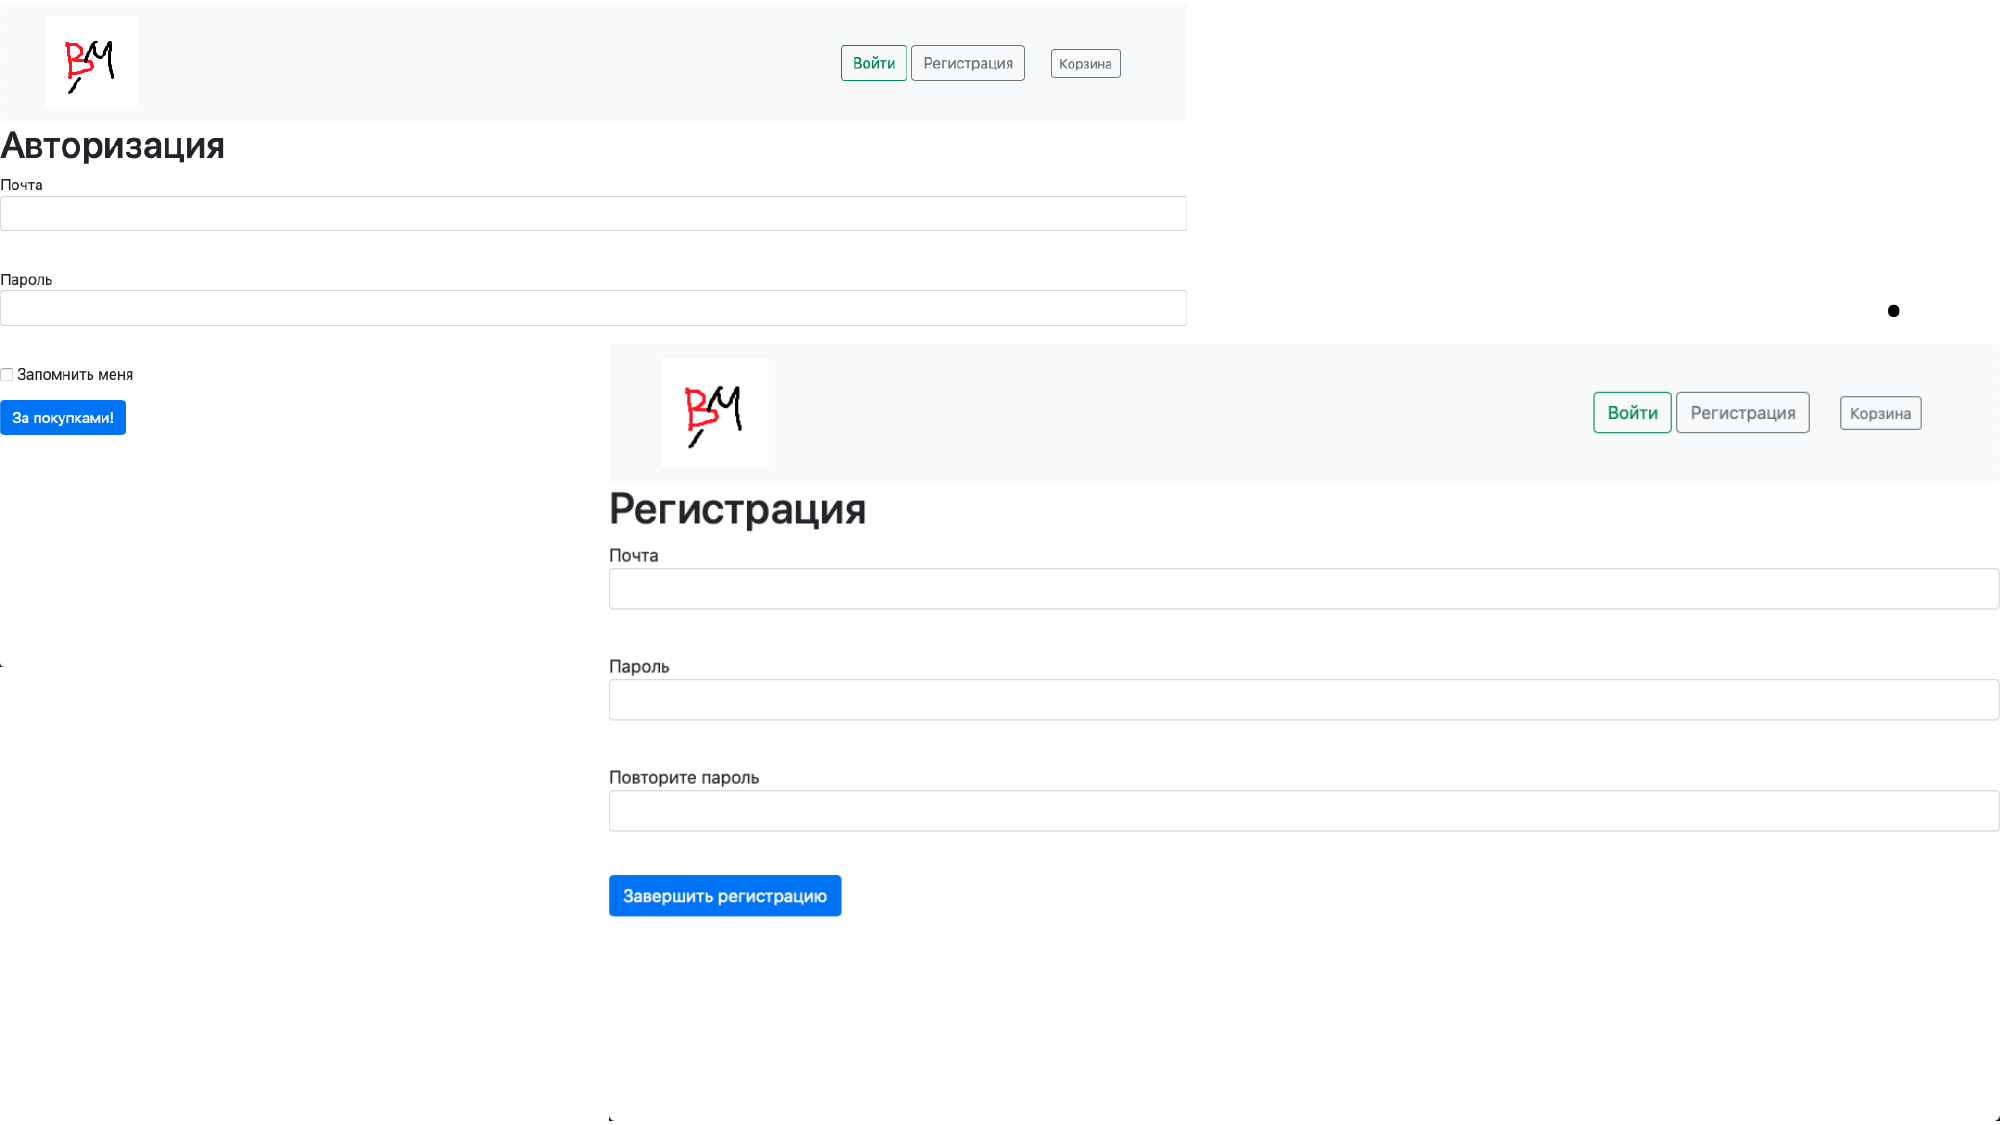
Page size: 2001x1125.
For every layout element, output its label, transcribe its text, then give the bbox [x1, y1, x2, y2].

picture [0, 4, 2000, 1121]
title . [1862, 277, 1922, 344]
